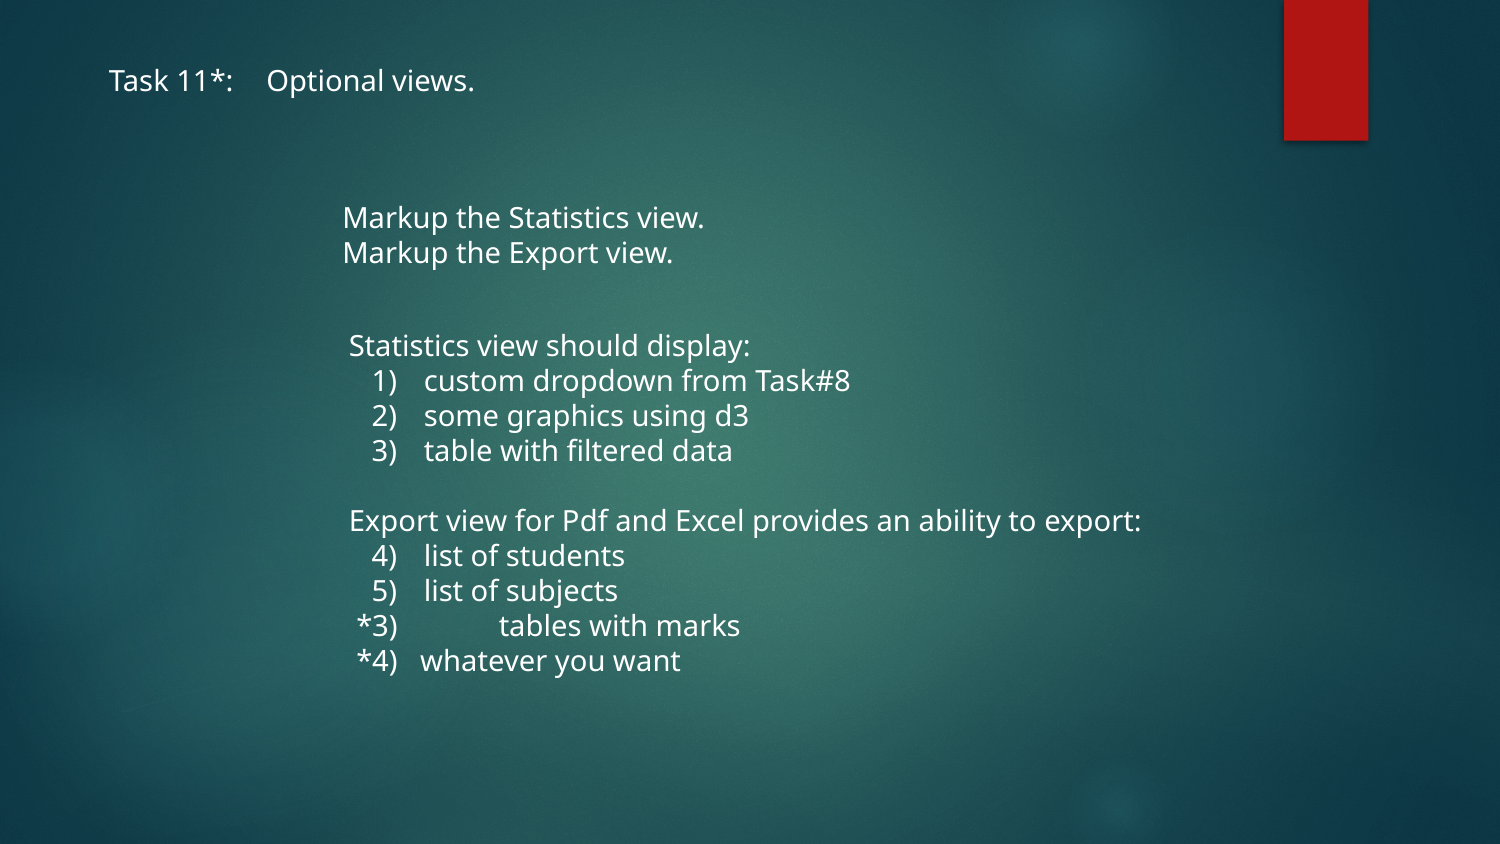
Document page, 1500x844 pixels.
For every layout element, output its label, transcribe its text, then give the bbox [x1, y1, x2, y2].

picture [0, 0, 1500, 844]
text_box Task 11*: Optional views. [97, 56, 510, 102]
text_box Markup the Statistics view. Markup the Export view. [327, 184, 936, 272]
text_box Statistics view should display: custom dropdown from Task#8 some graphics using d3 table with filtered data Export view for Pdf and Excel provides an ability to export: list of students list of subjects *3) tables with marks *4) whatever you want [333, 312, 1203, 764]
